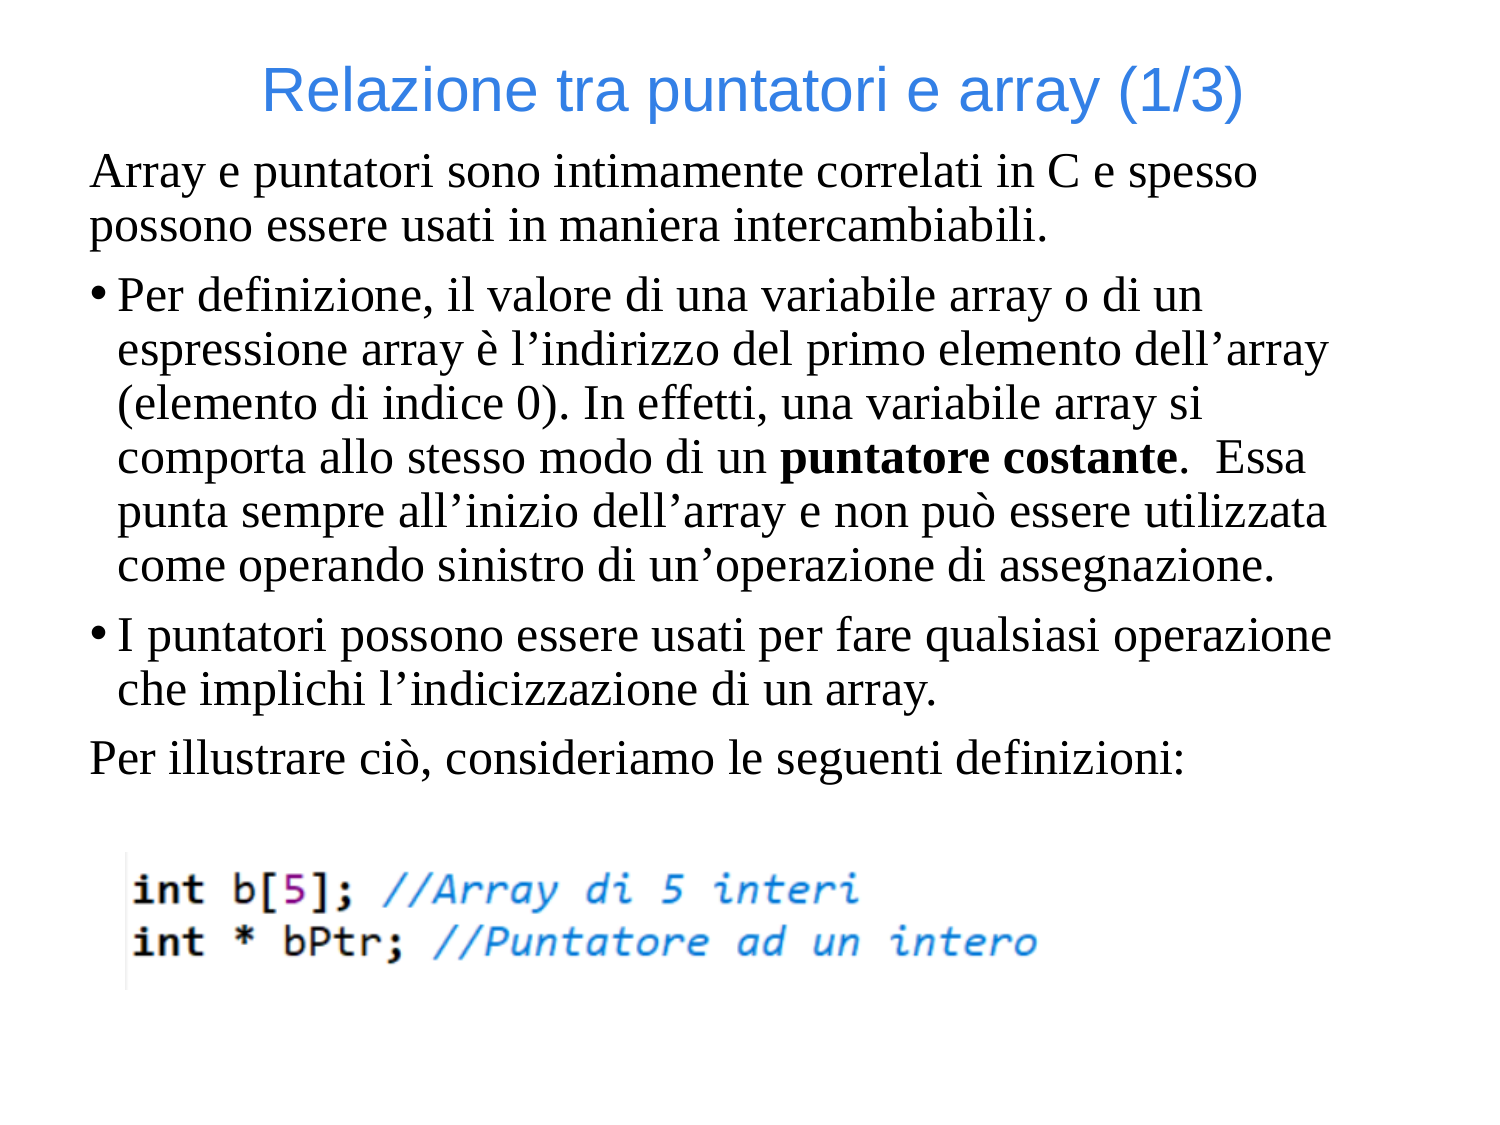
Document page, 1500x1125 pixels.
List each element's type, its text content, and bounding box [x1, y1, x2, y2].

text_box Relazione tra puntatori e array (1/3) [17, 50, 1491, 153]
text_box Array e puntatori sono intimamente correlati in C e spesso possono essere usati in maniera intercambiabili. Per definizione, il valore di una variabile array o di un espressione array è l’indirizzo del primo elemento dell’array (elemento di indice 0). In effetti, una variabile array si comporta allo stesso modo di un puntatore costante. Essa punta sempre all’inizio dell’array e non può essere utilizzata come operando sinistro di un’operazione di assegnazione. I puntatori possono essere usati per fare qualsiasi operazione che implichi l’indicizzazione di un array. Per illustrare ciò, consideriamo le seguenti definizioni: [75, 137, 1394, 963]
picture [124, 852, 1071, 991]
